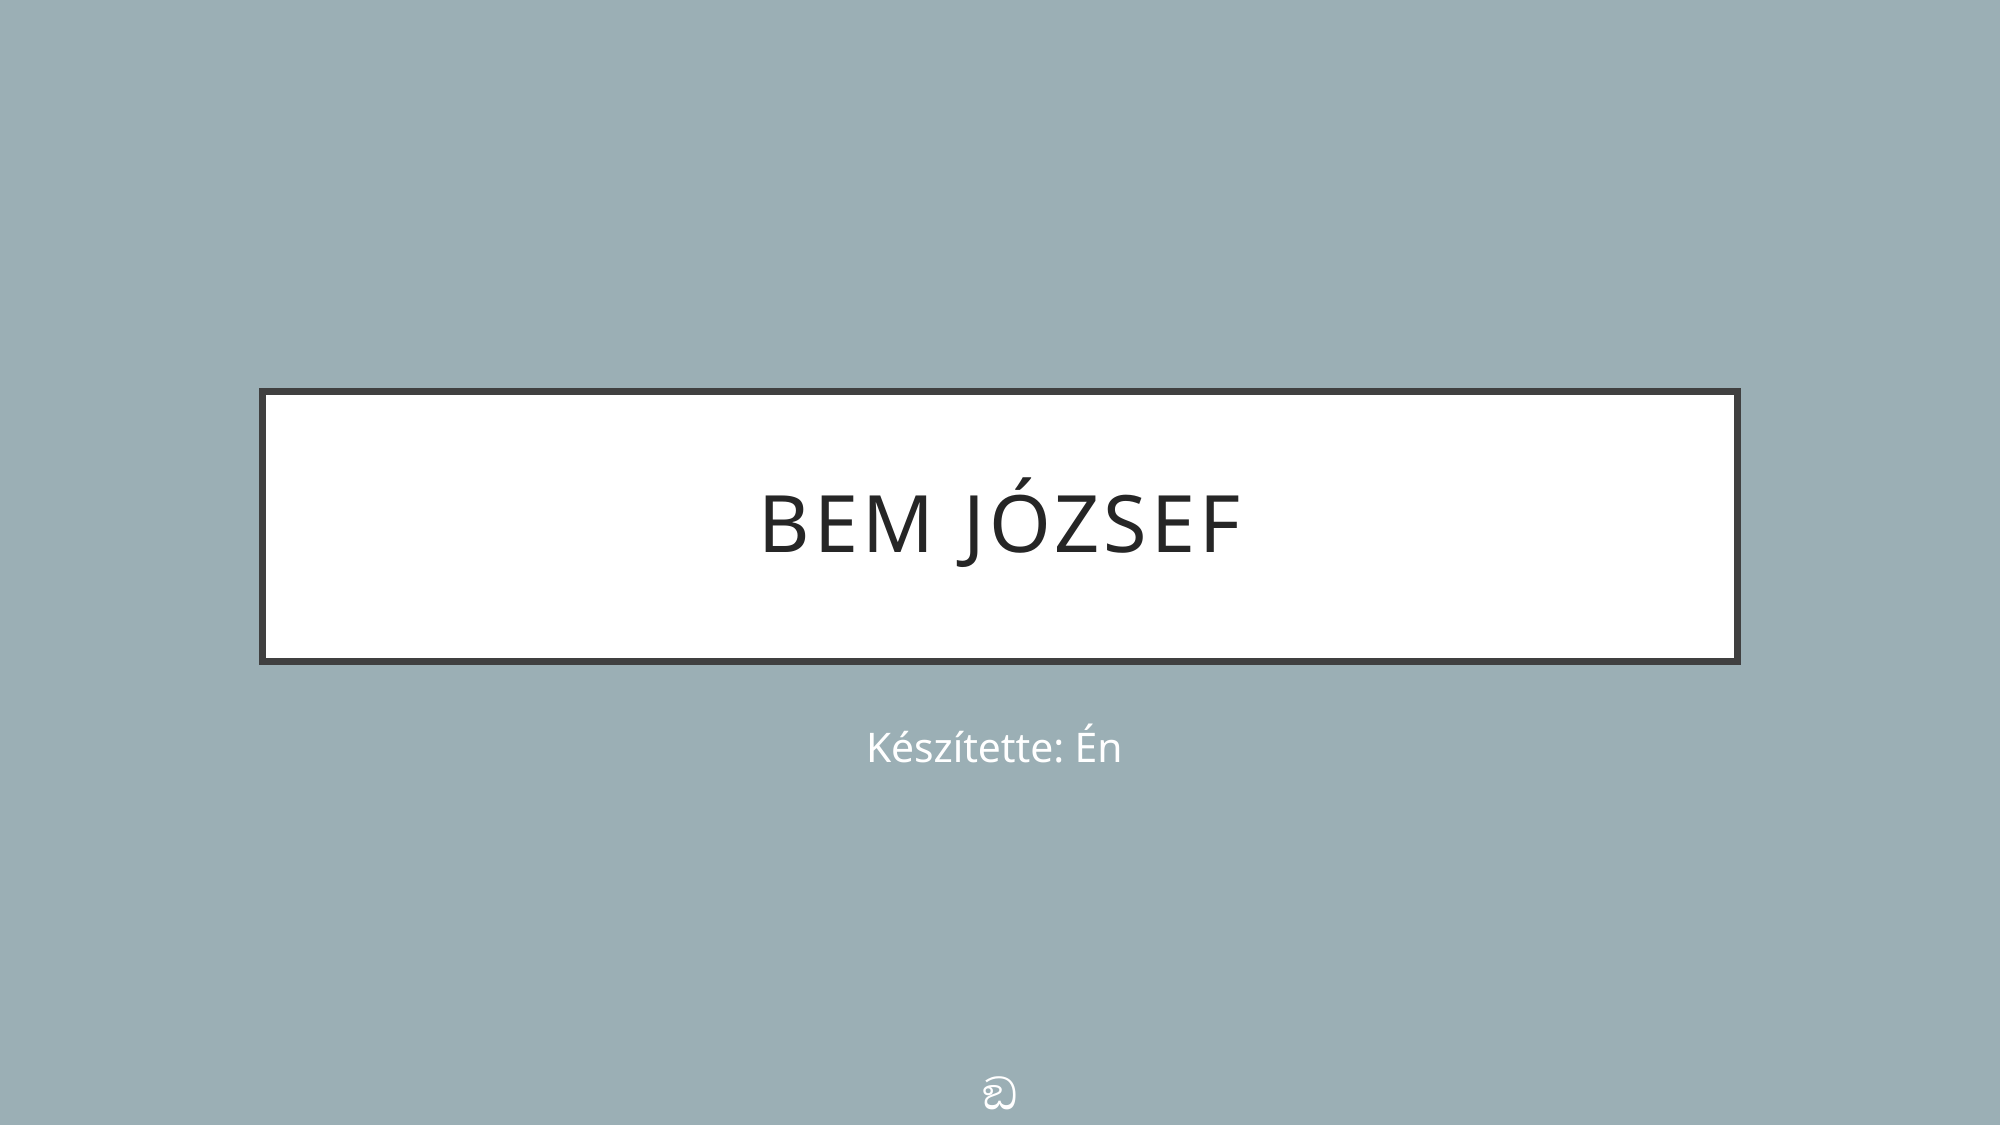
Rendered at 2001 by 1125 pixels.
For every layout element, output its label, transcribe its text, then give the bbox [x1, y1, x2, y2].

subtitle Készítette: Én ඞ [442, 713, 1558, 1125]
title Bem józsef [259, 388, 1741, 665]
